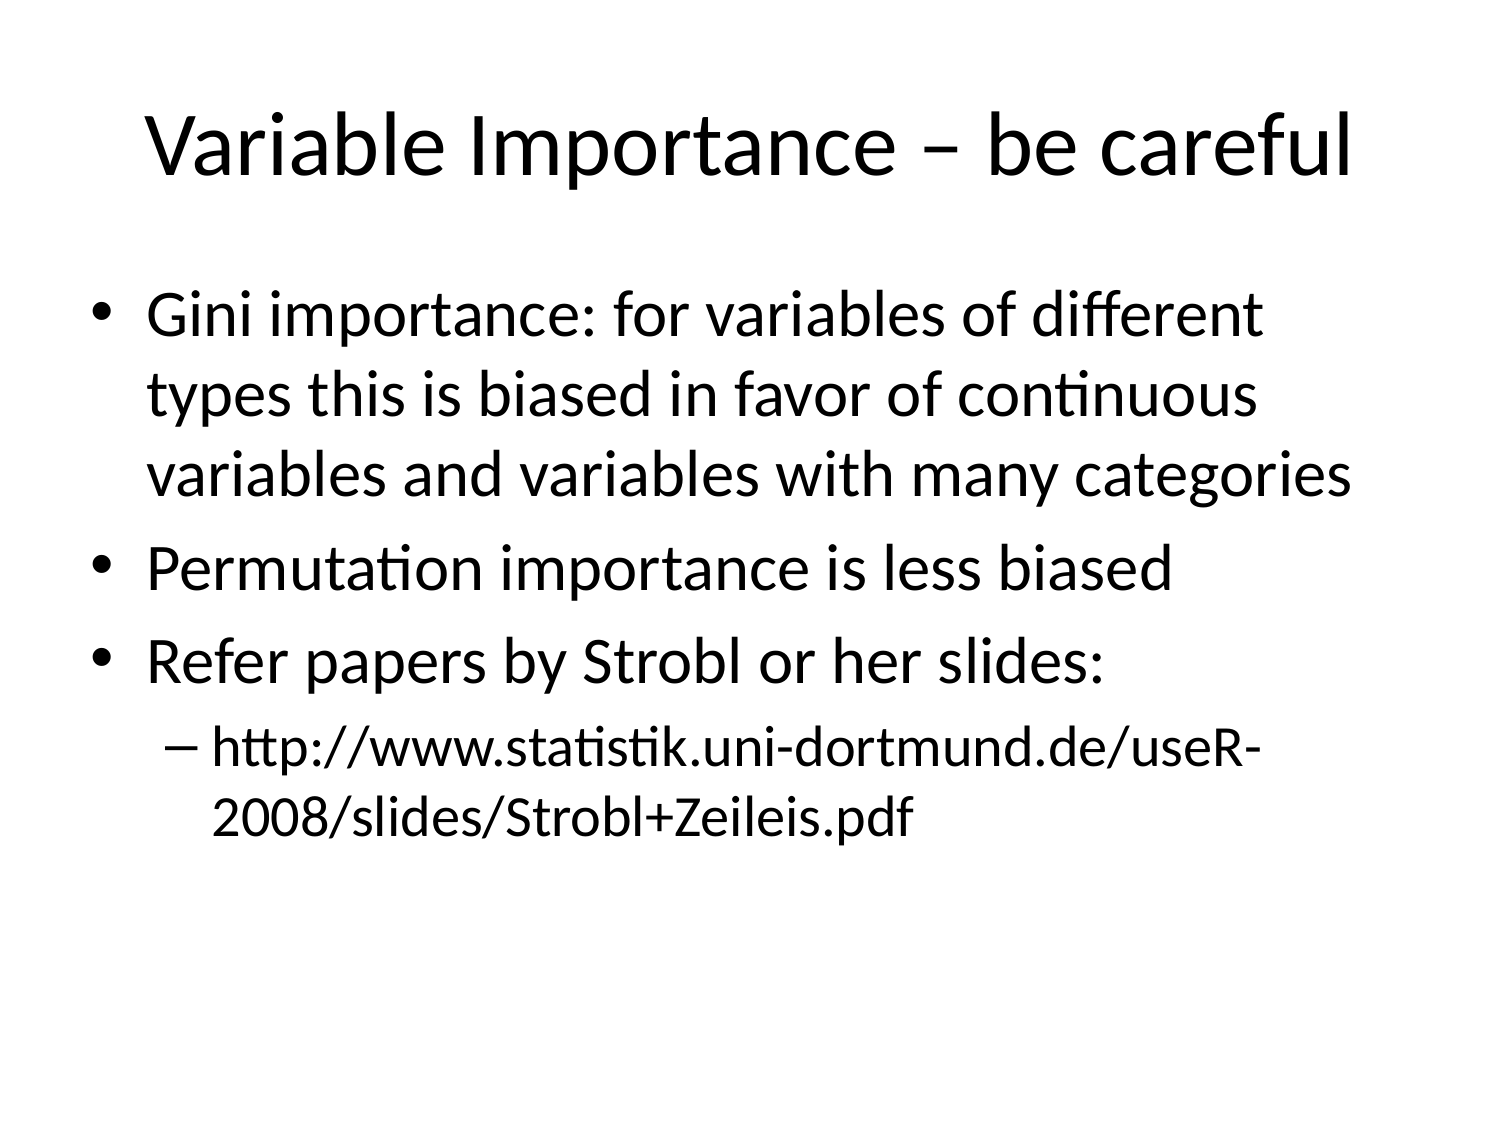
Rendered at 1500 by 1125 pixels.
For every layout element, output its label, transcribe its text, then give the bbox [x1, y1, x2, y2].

title Variable Importance – be careful [75, 45, 1425, 233]
list Gini importance: for variables of different types this is biased in favor of continuous variables and variables with many categories Permutation importance is less biased Refer papers by Strobl or her slides: http://www.statistik.uni-dortmund.de/useR-2008/slides/Strobl+Zeileis.pdf [75, 262, 1425, 1005]
